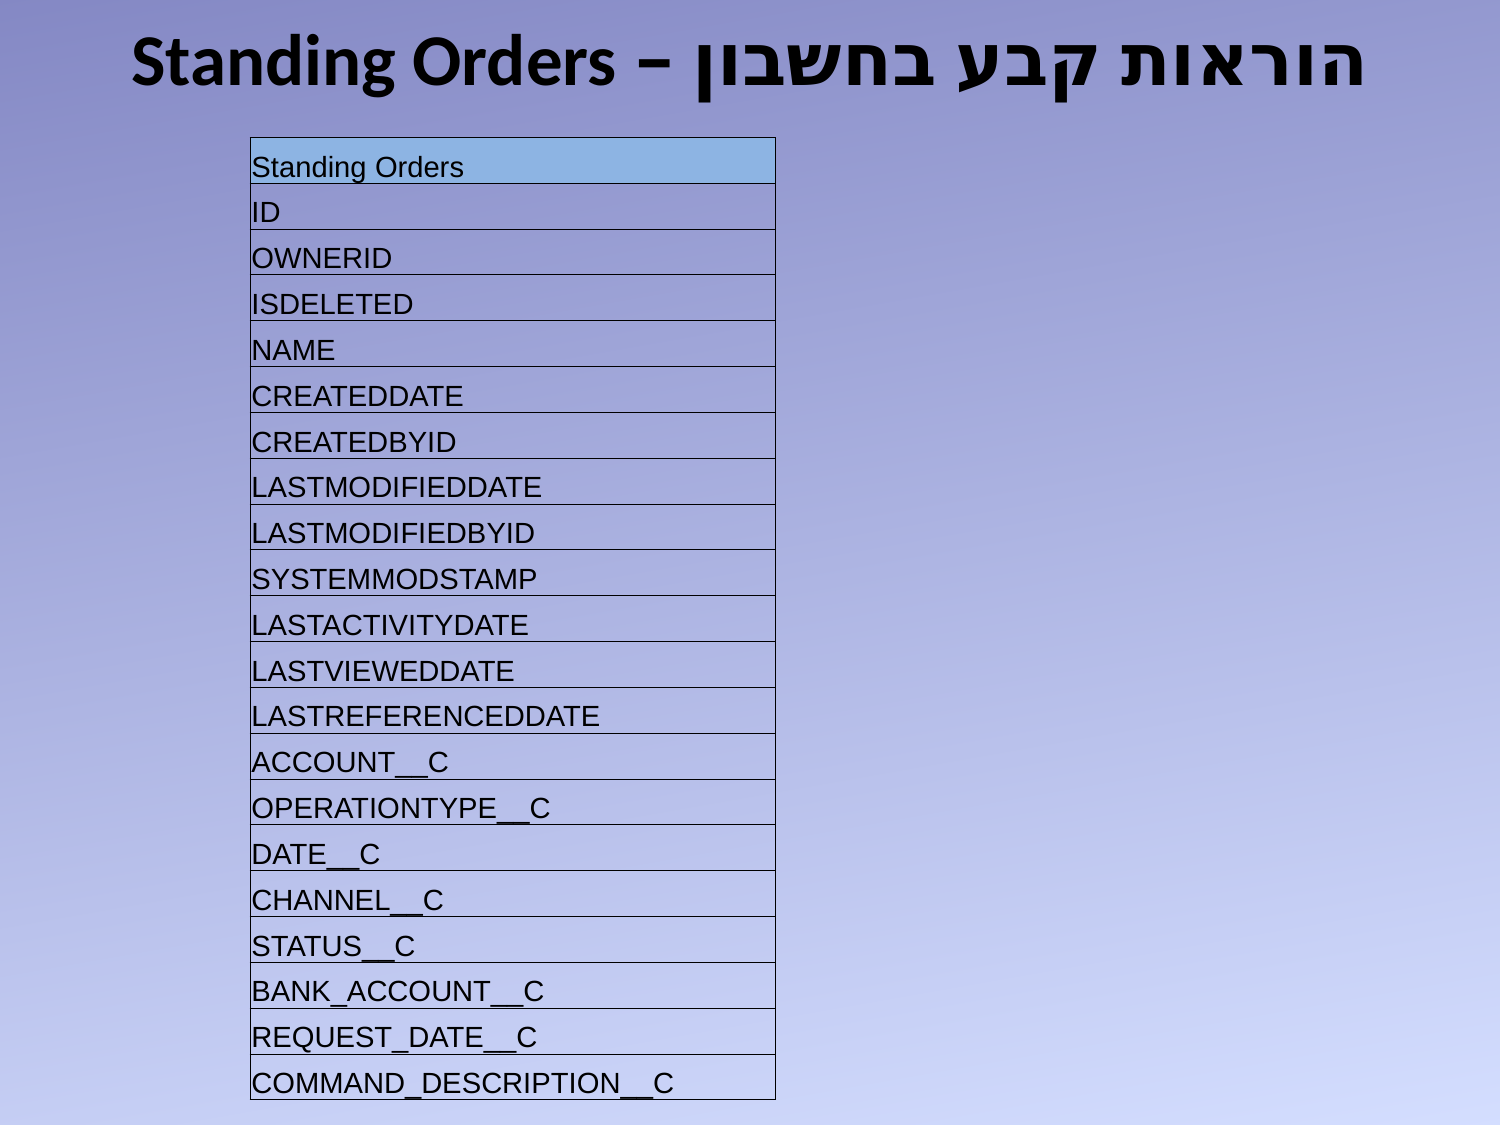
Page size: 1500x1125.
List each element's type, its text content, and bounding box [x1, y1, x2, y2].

table_cell OPERATIONTYPE__C [251, 780, 775, 824]
table_cell REQUEST_DATE__C [251, 1009, 775, 1054]
table_cell STATUS__C [251, 917, 775, 962]
table_cell LASTMODIFIEDBYID [251, 505, 775, 549]
table_cell OWNERID [251, 230, 775, 274]
table_header Standing Orders [251, 138, 775, 183]
table_cell LASTMODIFIEDDATE [251, 459, 775, 504]
table_cell ID [251, 184, 775, 229]
title הוראות קבע בחשבון – Standing Orders [75, 0, 1425, 113]
table_cell CHANNEL__C [251, 871, 775, 916]
table_cell LASTREFERENCEDDATE [251, 688, 775, 733]
table_cell ACCOUNT__C [251, 734, 775, 779]
table_cell COMMAND_DESCRIPTION__C [251, 1055, 775, 1099]
table_cell CREATEDDATE [251, 367, 775, 412]
table_cell ISDELETED [251, 275, 775, 320]
table_cell CREATEDBYID [251, 413, 775, 458]
table_cell LASTVIEWEDDATE [251, 642, 775, 687]
table_cell DATE__C [251, 825, 775, 870]
table_cell LASTACTIVITYDATE [251, 596, 775, 641]
table_cell BANK_ACCOUNT__C [251, 963, 775, 1008]
table_cell NAME [251, 321, 775, 366]
table_cell SYSTEMMODSTAMP [251, 550, 775, 595]
